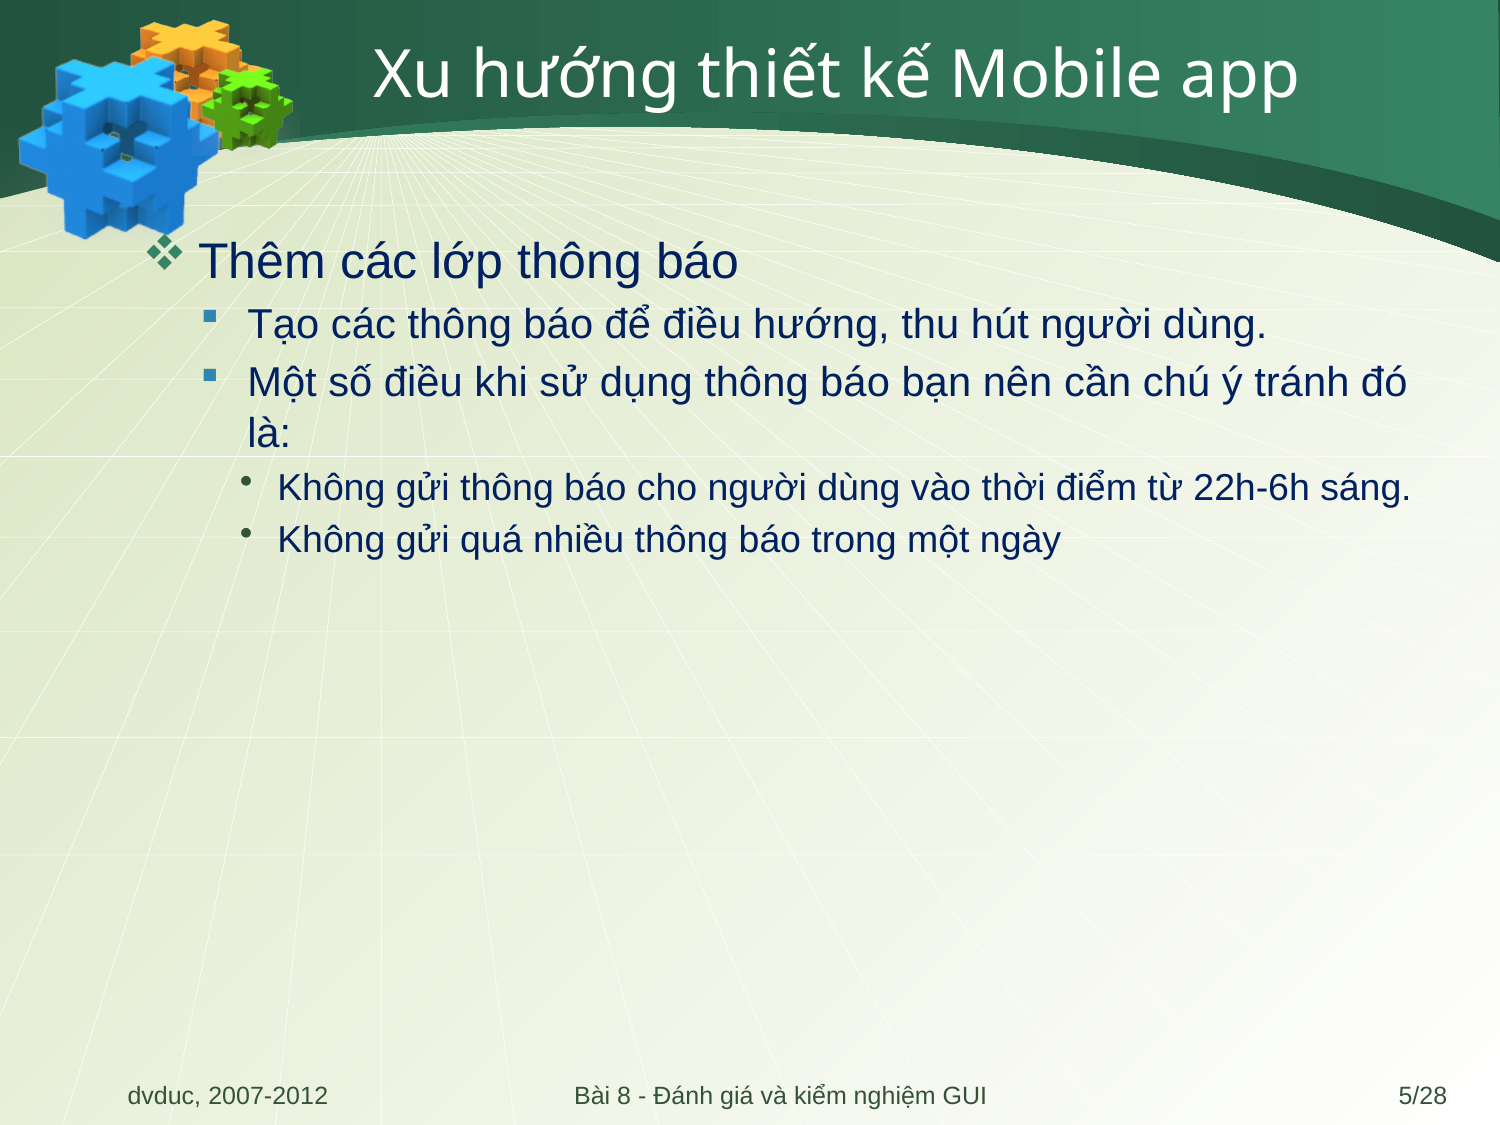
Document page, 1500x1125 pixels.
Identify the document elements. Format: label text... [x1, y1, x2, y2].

title Xu hướng thiết kế Mobile app [262, 24, 1413, 118]
slide_number dvduc, 2007-2012 [112, 1072, 462, 1125]
slide_number 5/28 [1112, 1072, 1463, 1125]
footer Bài 8 - Đánh giá và kiểm nghiệm GUI [462, 1072, 1100, 1125]
picture [0, 18, 300, 252]
list Thêm các lớp thông báo Tạo các thông báo để điều hướng, thu hút người dùng. Một số điều khi sử dụng thông báo bạn nên cần chú ý tránh đó là: Không gửi thông báo cho người dùng vào thời điểm từ 22h-6h sáng. Không gửi quá nhiều thông báo trong một ngày [127, 221, 1463, 1050]
